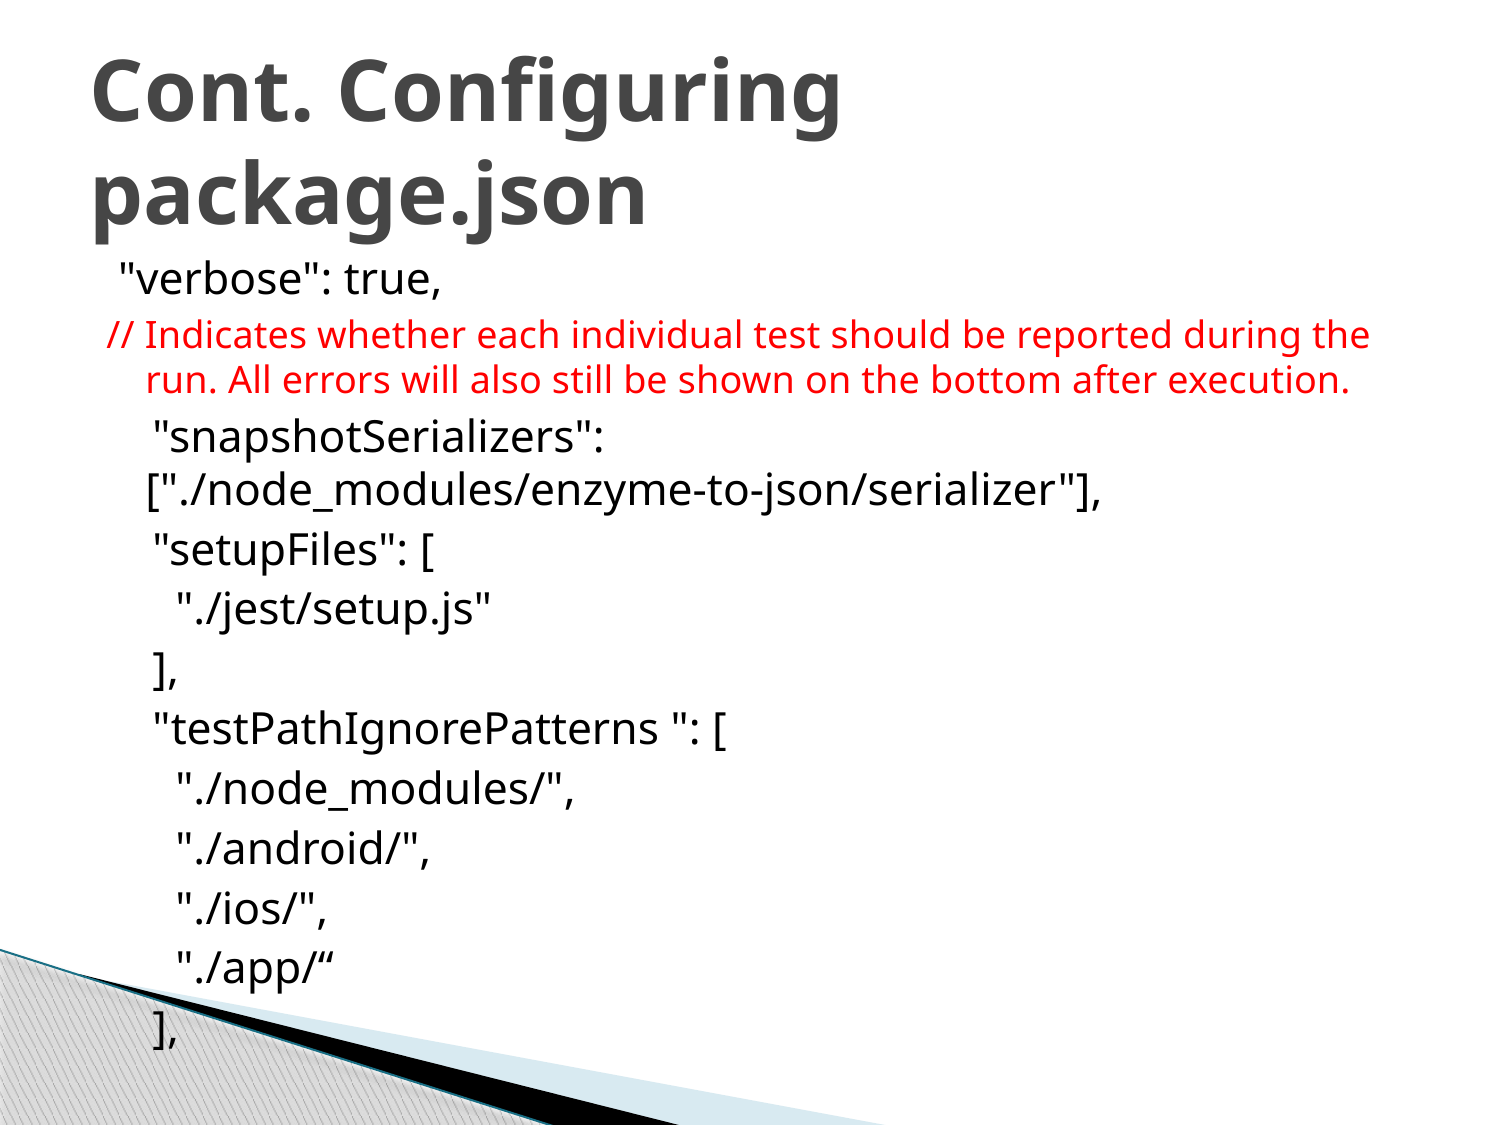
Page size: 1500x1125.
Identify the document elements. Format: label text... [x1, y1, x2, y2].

title Cont. Configuring package.json [75, 45, 1425, 233]
list "verbose": true, // Indicates whether each individual test should be reported during the run. All errors will also still be shown on the bottom after execution. "snapshotSerializers": ["./node_modules/enzyme-to-json/serializer"], "setupFiles": [ "./jest/setup.js" ], "testPathIgnorePatterns ": [ "./node_modules/", "./android/", "./ios/", "./app/“ ], [75, 243, 1425, 1063]
